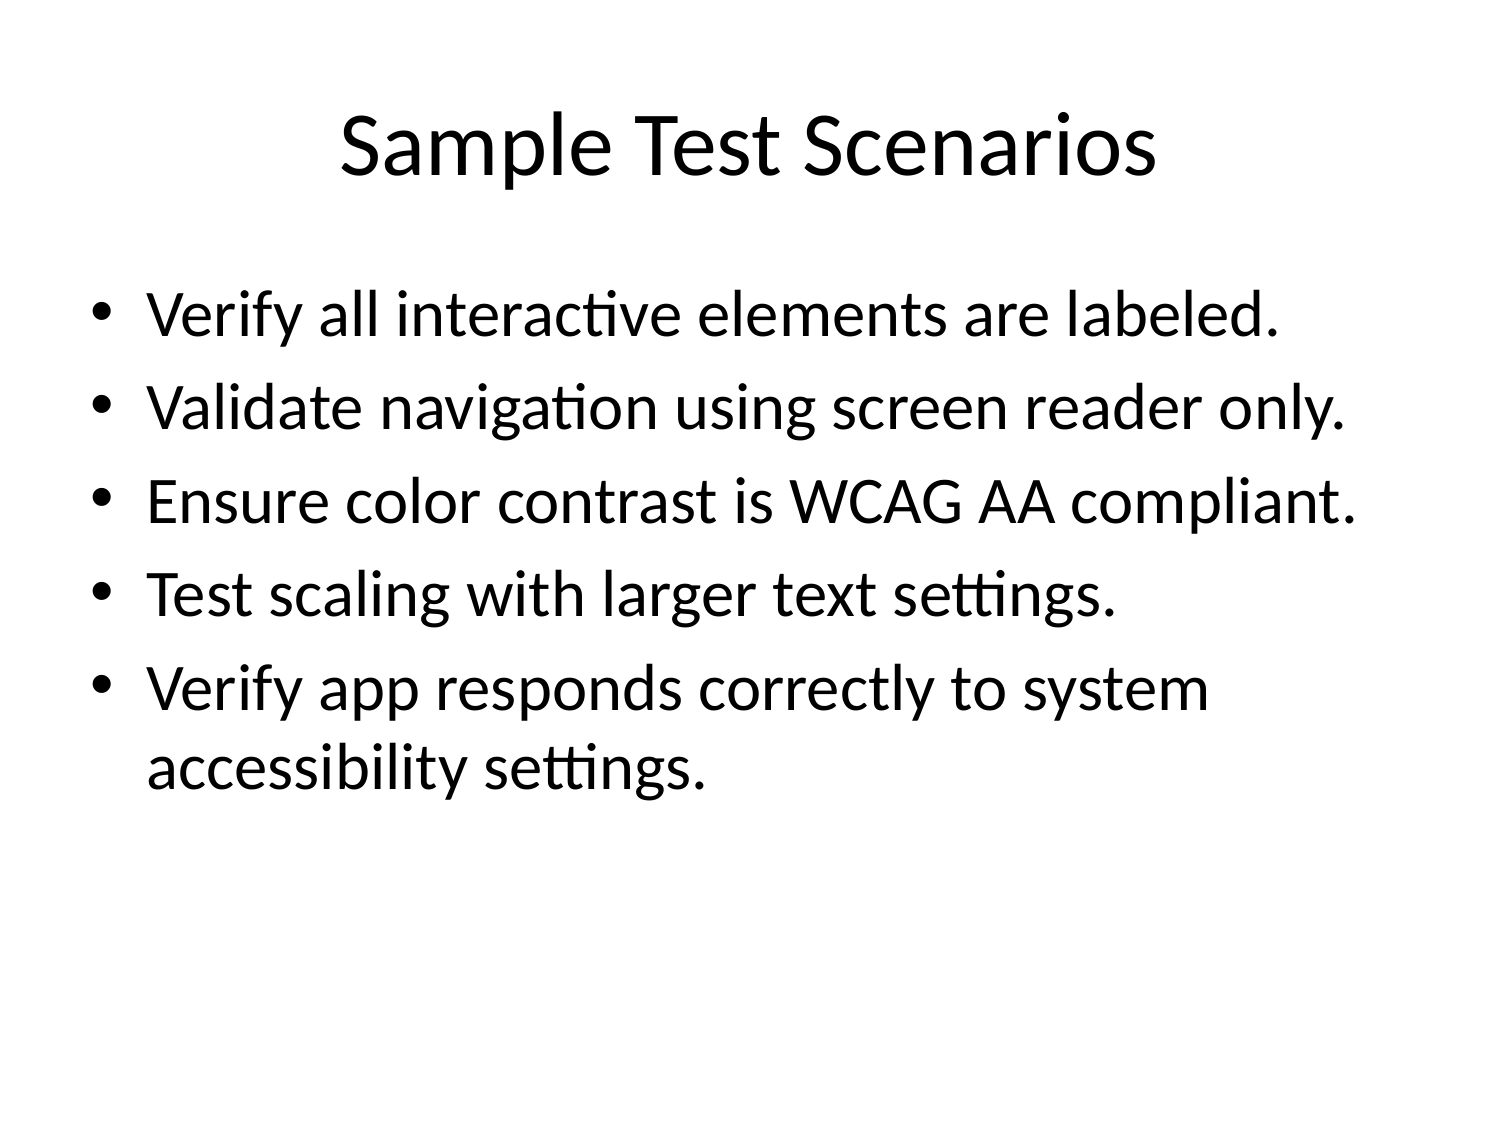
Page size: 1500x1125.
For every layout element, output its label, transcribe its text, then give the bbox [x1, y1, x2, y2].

title Sample Test Scenarios [75, 45, 1425, 233]
list Verify all interactive elements are labeled. Validate navigation using screen reader only. Ensure color contrast is WCAG AA compliant. Test scaling with larger text settings. Verify app responds correctly to system accessibility settings. [75, 262, 1425, 1005]
